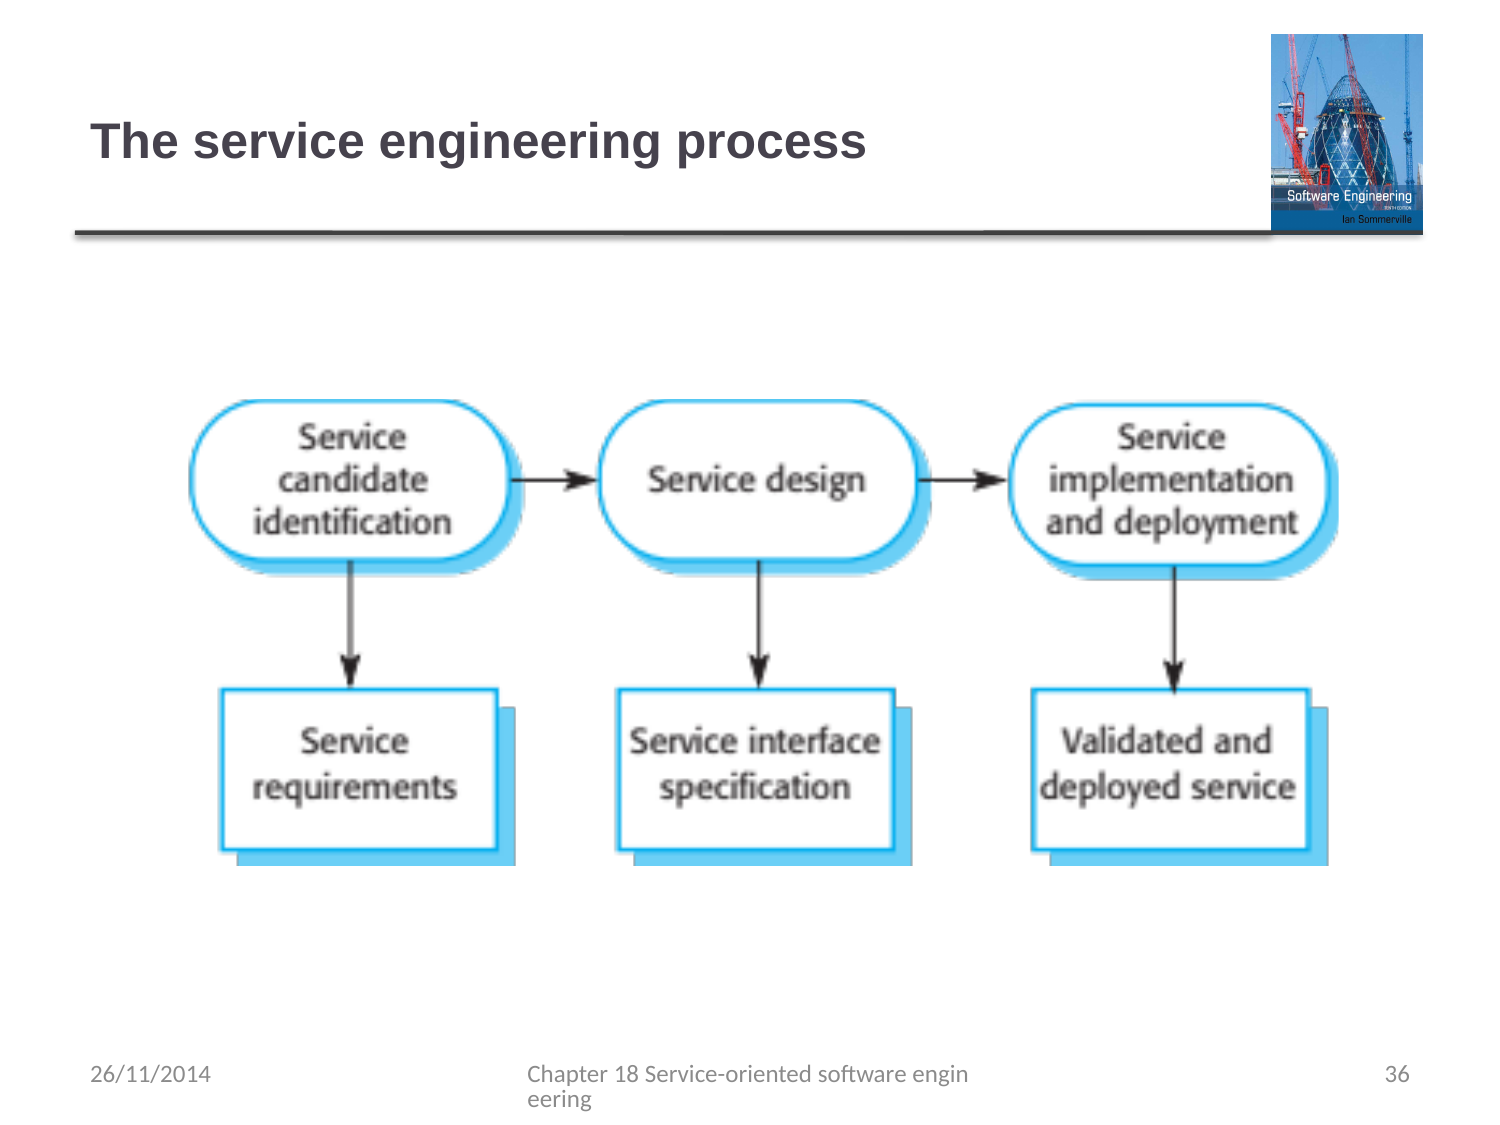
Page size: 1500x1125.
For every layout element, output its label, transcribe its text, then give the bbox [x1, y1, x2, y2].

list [187, 315, 1339, 949]
picture [1271, 34, 1423, 230]
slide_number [75, 1042, 425, 1103]
footer Chapter 18 Service-oriented software engineering [512, 1042, 988, 1103]
slide_number 36 [1074, 1042, 1425, 1103]
title The service engineering process [74, 44, 1272, 233]
